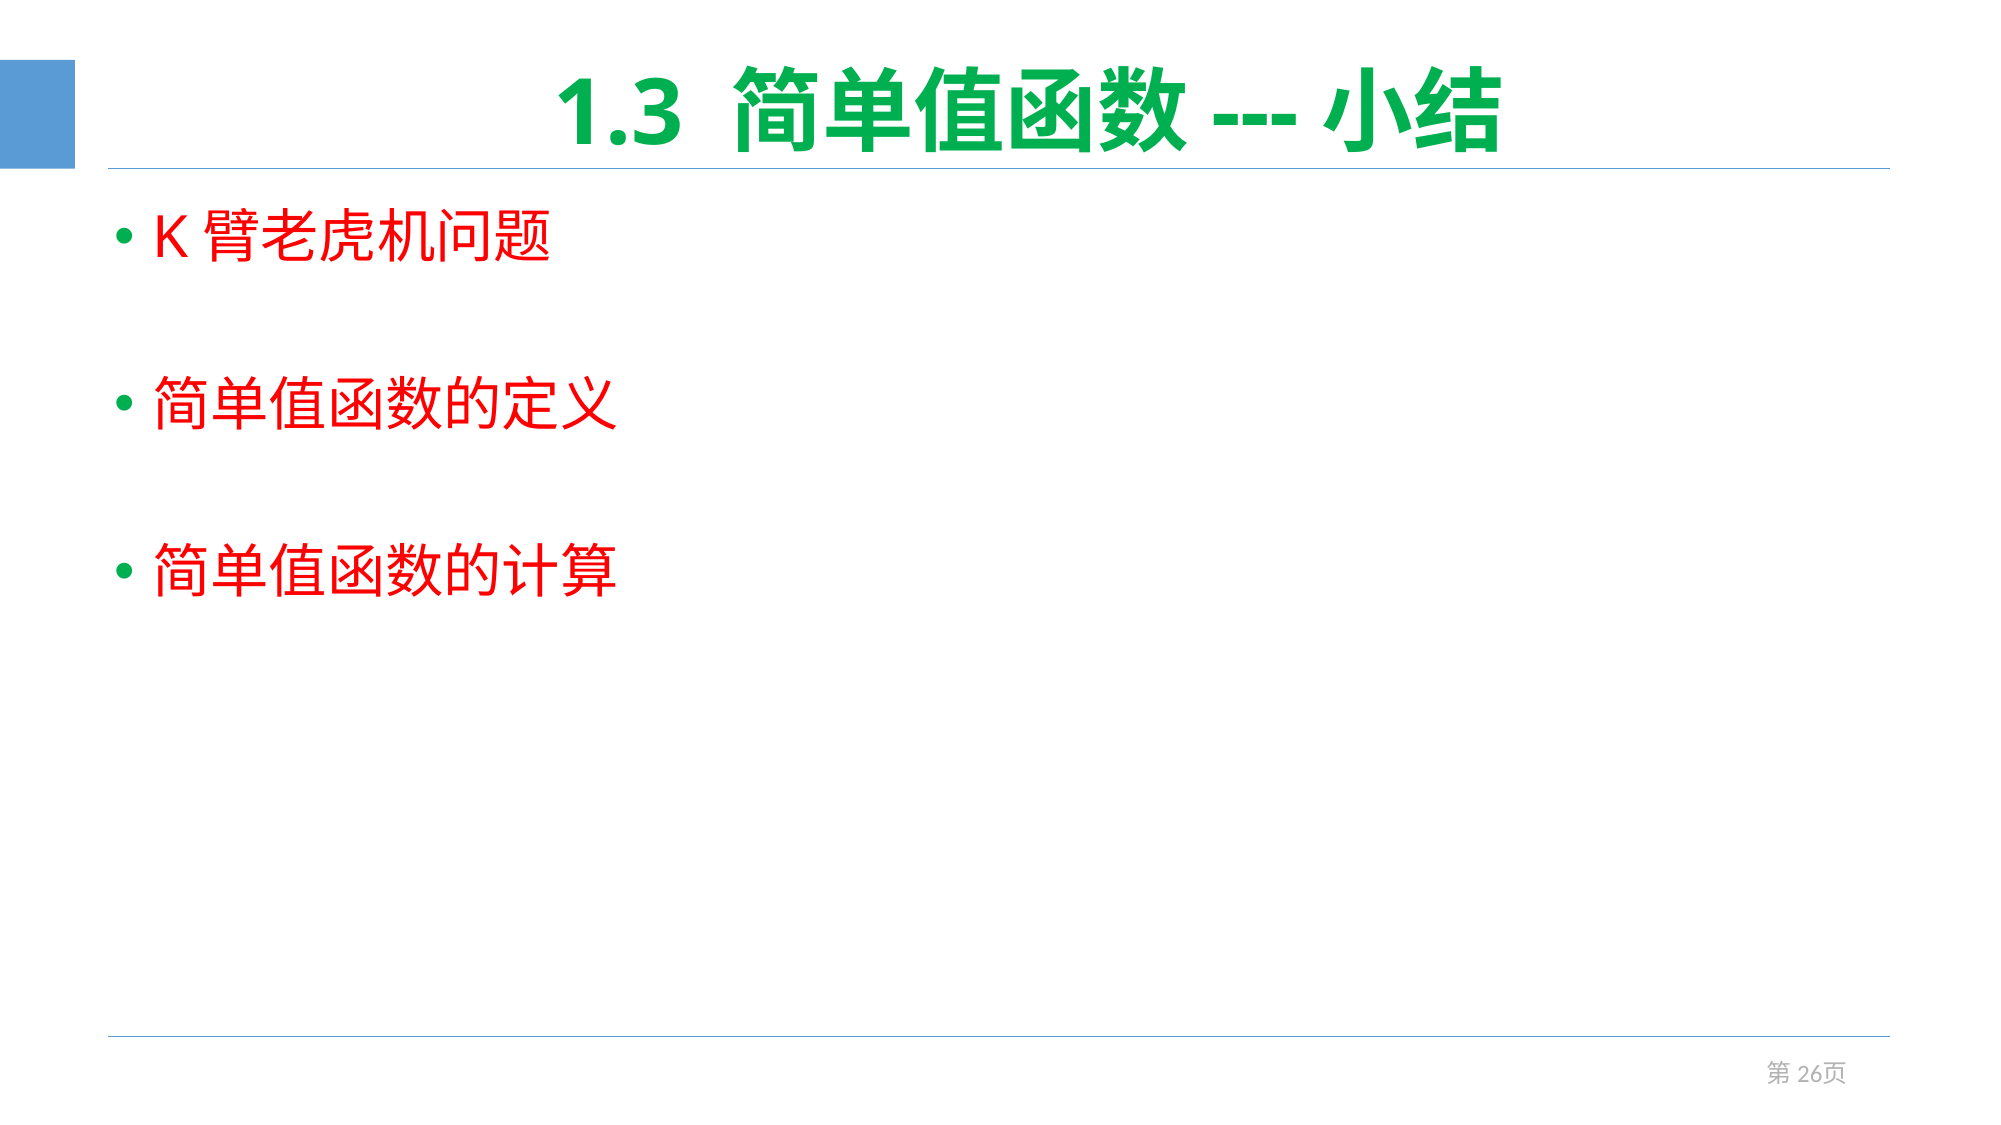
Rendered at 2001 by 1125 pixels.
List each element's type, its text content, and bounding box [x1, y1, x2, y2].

list K臂老虎机问题 简单值函数的定义 简单值函数的计算 [99, 200, 1900, 1010]
slide_number 第26页 [1412, 1042, 1863, 1103]
title 1.3 简单值函数---小结 [99, 6, 1959, 224]
